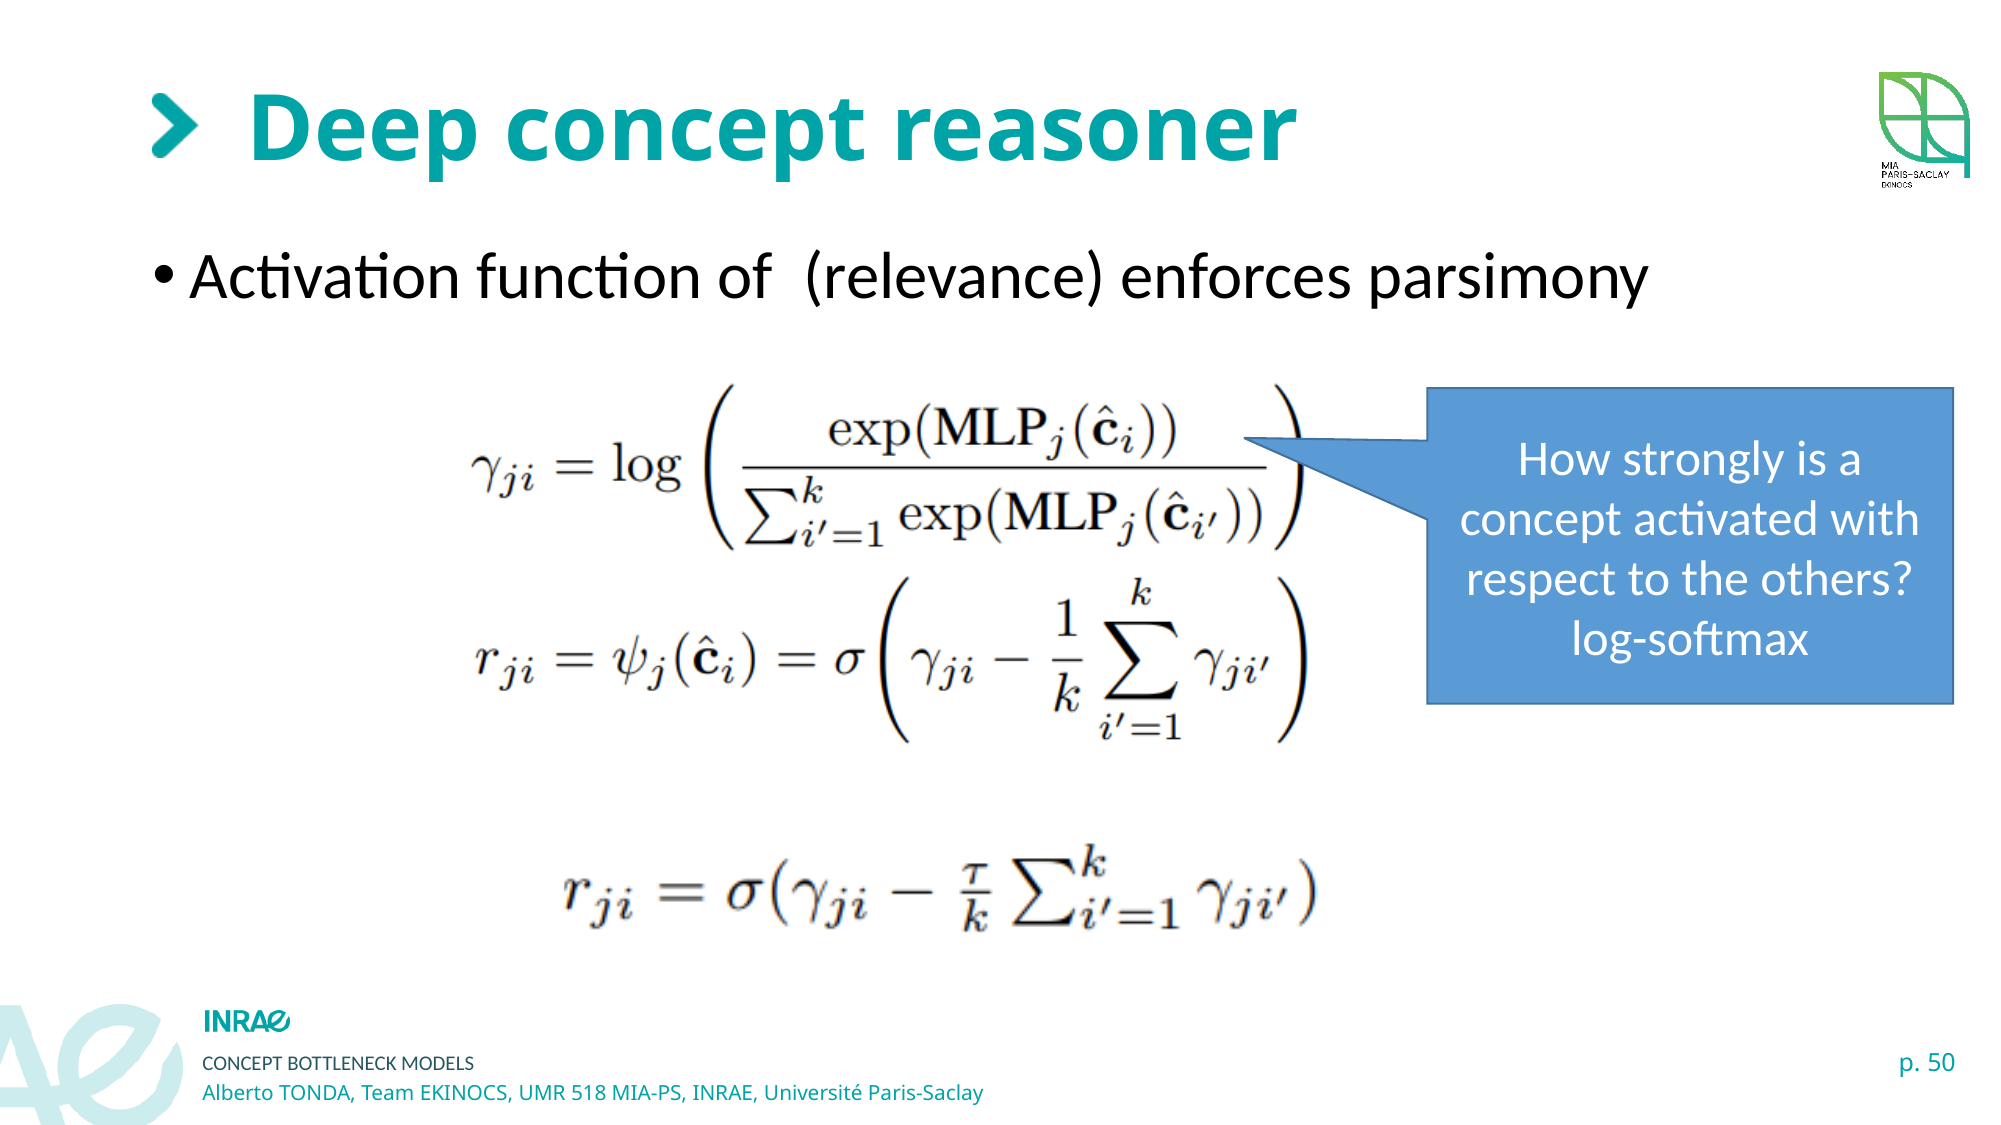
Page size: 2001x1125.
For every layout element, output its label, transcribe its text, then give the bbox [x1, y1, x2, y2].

picture [422, 351, 1578, 774]
picture [563, 827, 1318, 933]
picture [1862, 54, 1986, 205]
picture [152, 93, 200, 158]
text_box How strongly is a concept activated with respect to the others? log-softmax [1578, 387, 1955, 705]
title Deep concept reasoner [137, 59, 1863, 203]
picture [0, 996, 329, 1125]
